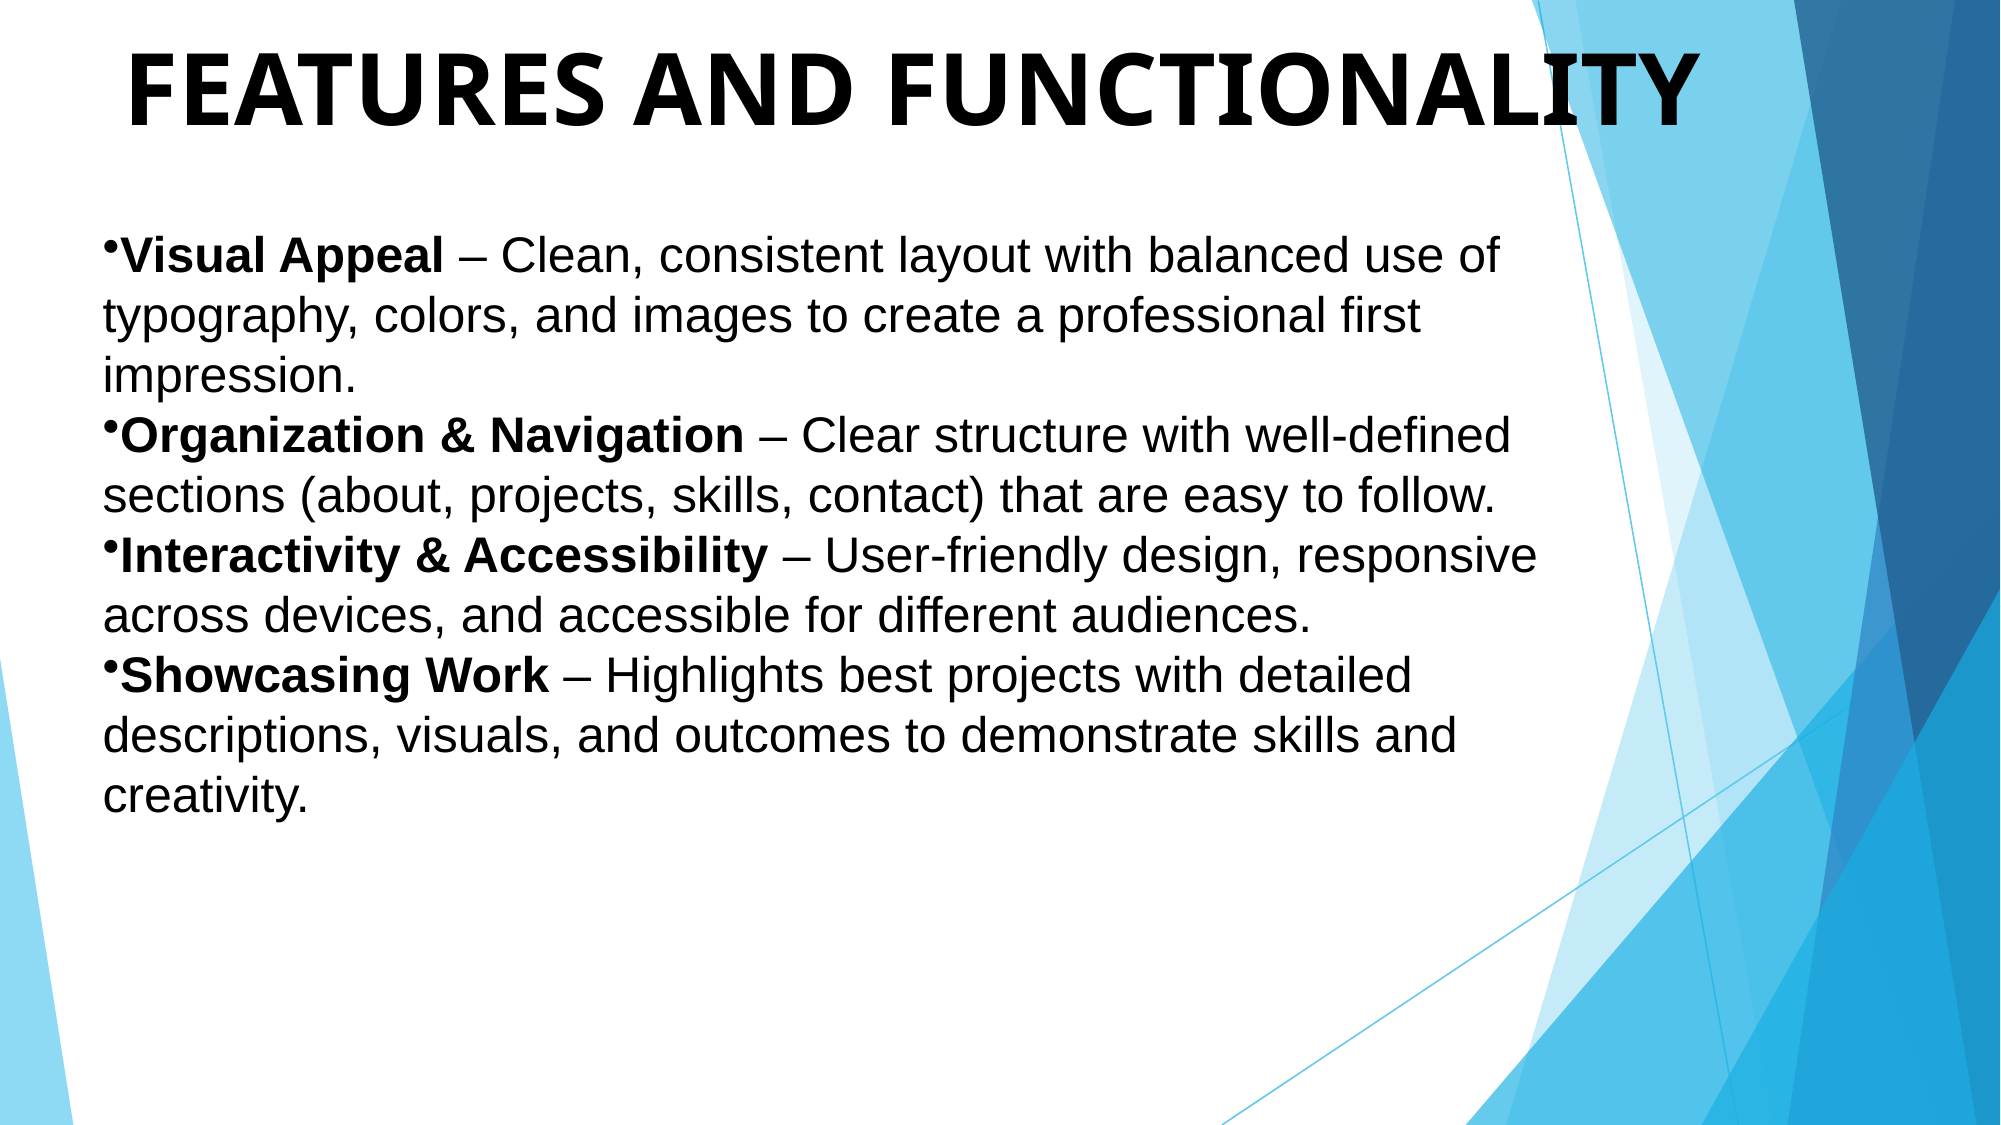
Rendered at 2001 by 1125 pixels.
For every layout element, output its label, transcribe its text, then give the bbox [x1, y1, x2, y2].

text_box Visual Appeal – Clean, consistent layout with balanced use of typography, colors, and images to create a professional first impression. Organization & Navigation – Clear structure with well-defined sections (about, projects, skills, contact) that are easy to follow. Interactivity & Accessibility – User-friendly design, responsive across devices, and accessible for different audiences. Showcasing Work – Highlights best projects with detailed descriptions, visuals, and outcomes to demonstrate skills and creativity. [87, 215, 1588, 831]
title FEATURES AND FUNCTIONALITY [123, 24, 1877, 268]
